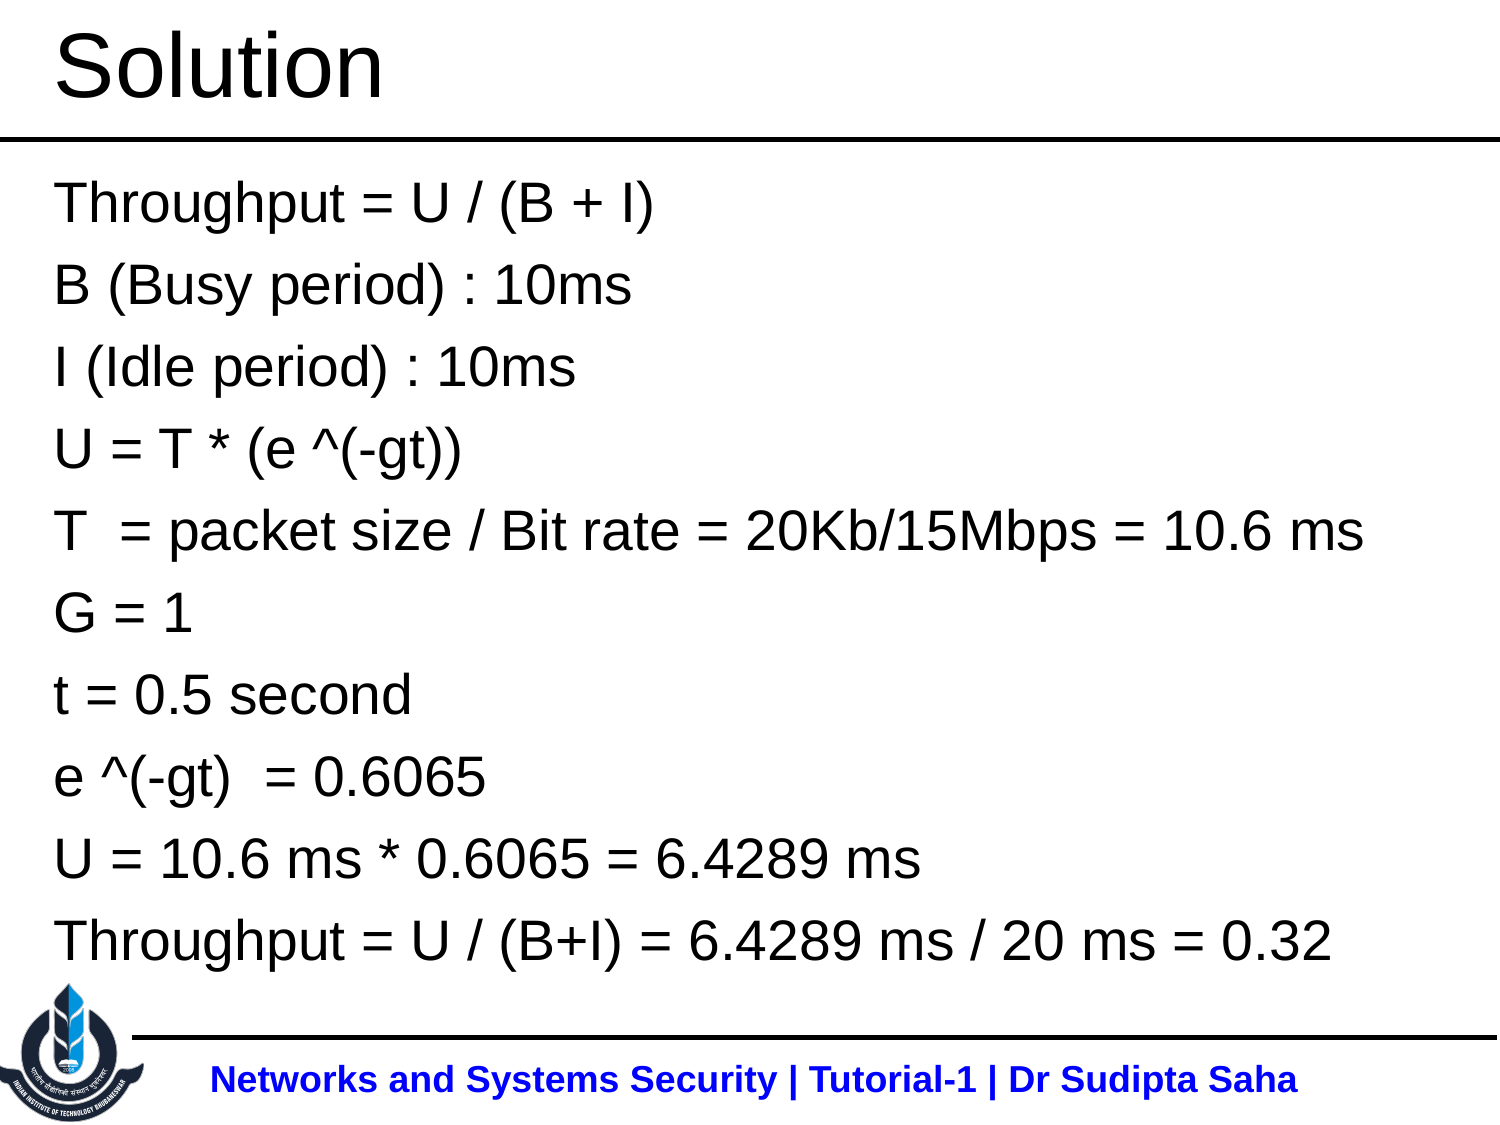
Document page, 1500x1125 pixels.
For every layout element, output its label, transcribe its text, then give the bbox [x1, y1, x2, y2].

picture [0, 983, 144, 1122]
text_box [158, 439, 189, 501]
title Solution [38, 10, 1433, 126]
list Throughput = U / (B + I) B (Busy period) : 10ms I (Idle period) : 10ms U = T * (e ^(-gt)) T = packet size / Bit rate = 20Kb/15Mbps = 10.6 ms G = 1 t = 0.5 second e ^(-gt) = 0.6065 U = 10.6 ms * 0.6065 = 6.4289 ms Throughput = U / (B+I) = 6.4289 ms / 20 ms = 0.32 [38, 166, 1433, 986]
picture [71, 1038, 81, 1047]
